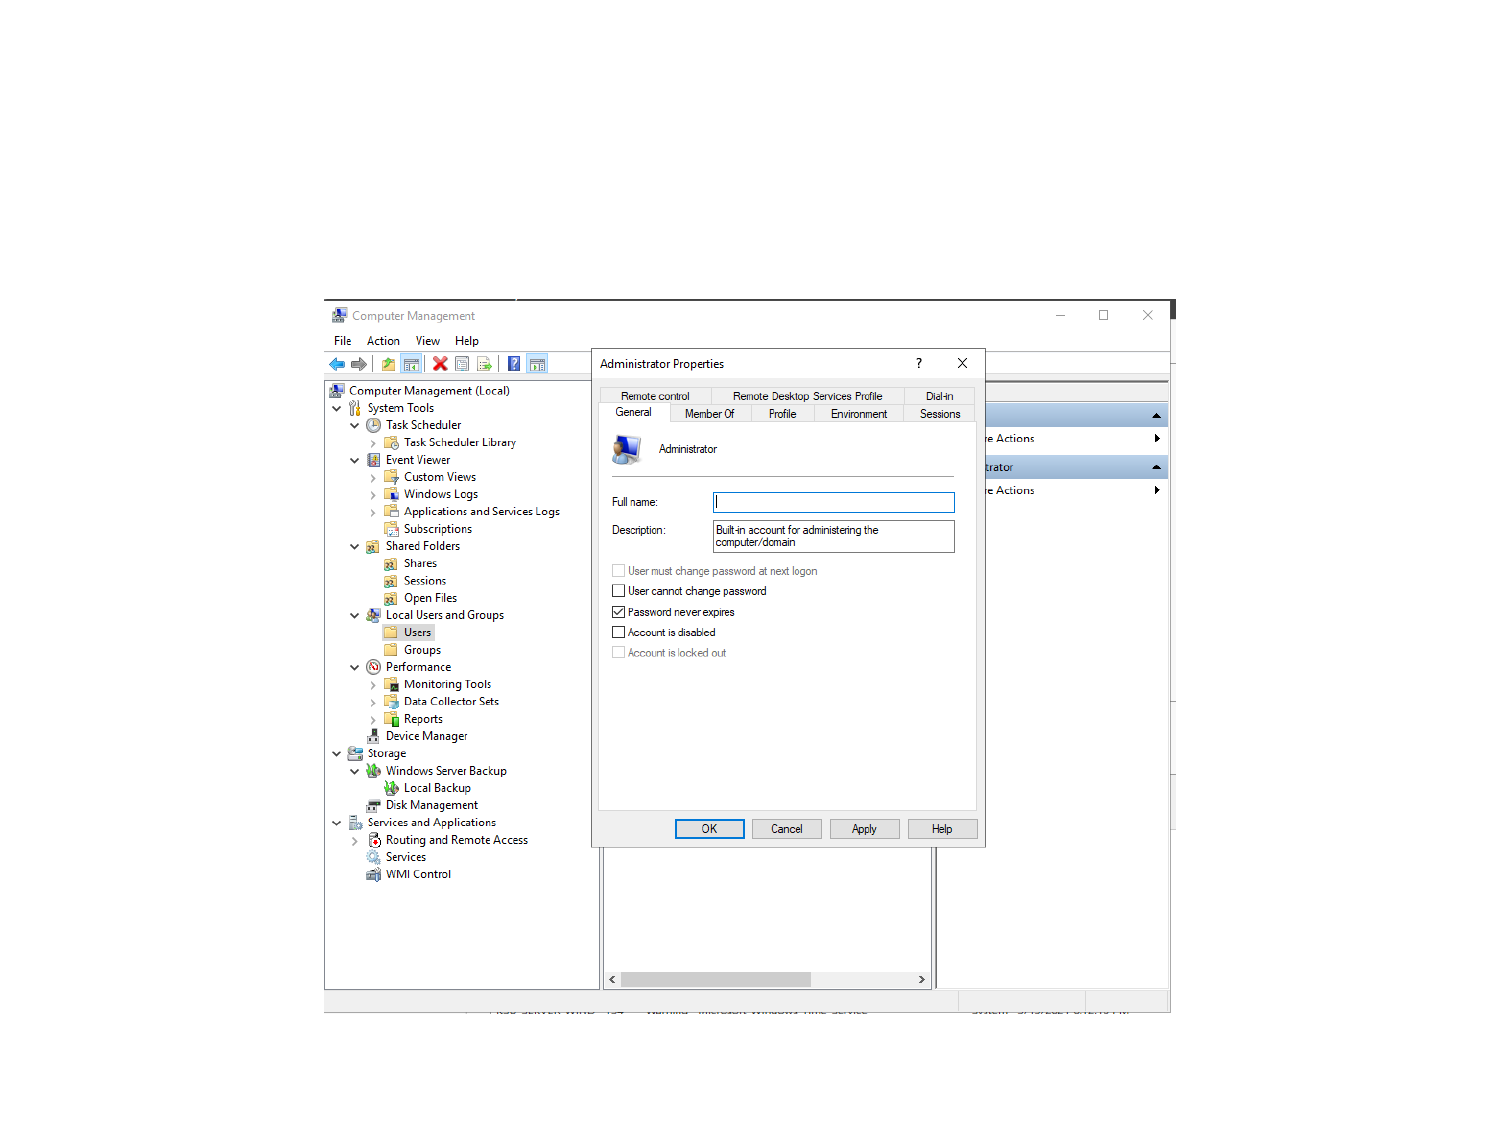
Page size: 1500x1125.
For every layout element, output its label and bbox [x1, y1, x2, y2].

list [324, 299, 1176, 1014]
